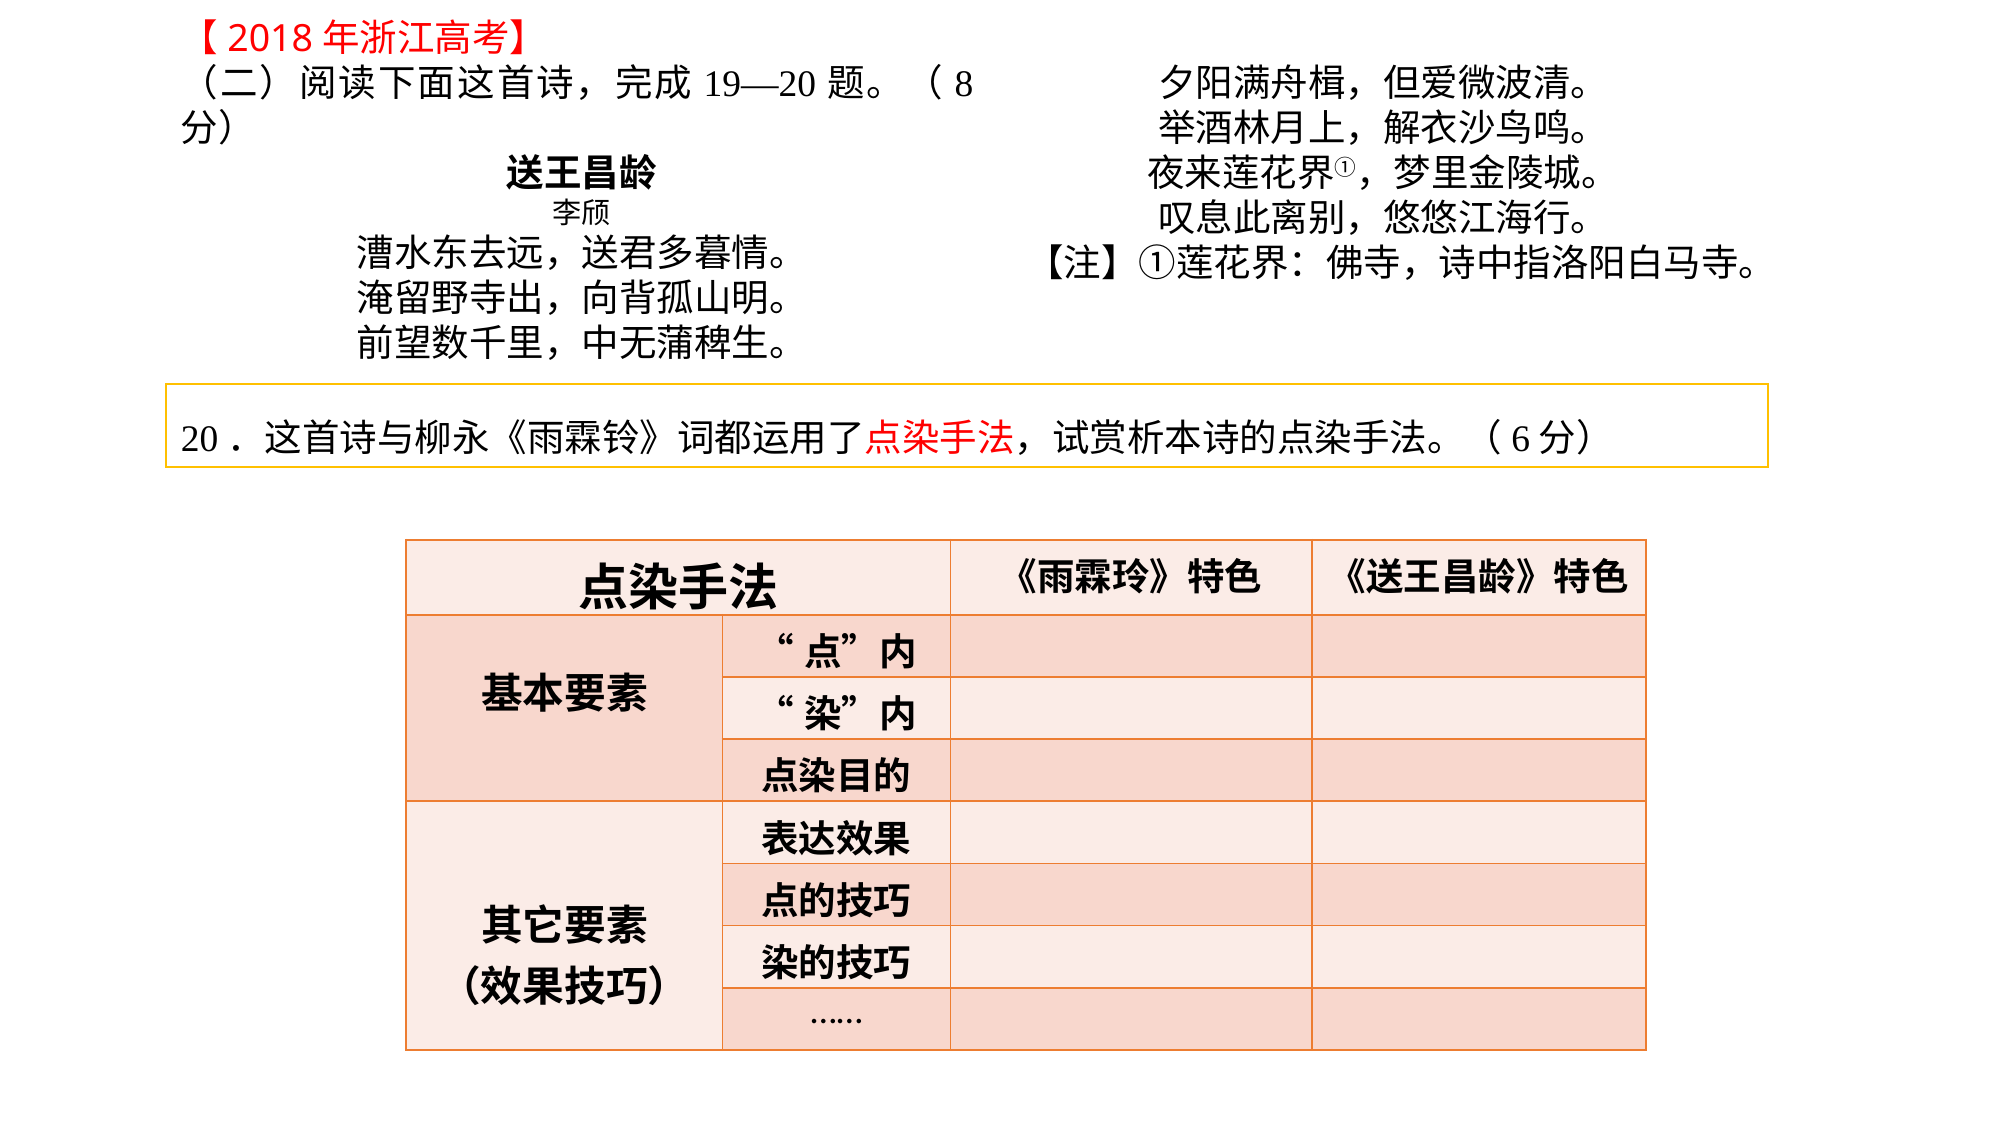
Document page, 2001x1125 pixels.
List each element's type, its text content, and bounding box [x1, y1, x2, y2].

table_cell …… [723, 989, 950, 1049]
table_cell [951, 616, 1311, 676]
table_cell [951, 802, 1311, 863]
table_cell [1313, 678, 1645, 738]
table_cell 基本要素 [407, 616, 722, 800]
table_cell [951, 740, 1311, 800]
table_header 《雨霖玲》特色 [951, 541, 1311, 614]
table_cell 其它要素 （效果技巧） [407, 802, 722, 1049]
table_cell 点的技巧 [723, 864, 950, 925]
table_cell 点染目的 [723, 740, 950, 800]
table_cell [951, 864, 1311, 925]
table_cell 表达效果 [723, 802, 950, 863]
table_cell [1313, 740, 1645, 800]
table_cell [951, 989, 1311, 1049]
text_box 20．这首诗与柳永《雨霖铃》词都运用了点染手法，试赏析本诗的点染手法。（6分） [165, 383, 1769, 468]
table_cell [1313, 802, 1645, 863]
table_cell [951, 926, 1311, 987]
table_header 《送王昌龄》特色 [1313, 541, 1645, 614]
table_cell [1313, 864, 1645, 925]
table_cell [1313, 616, 1645, 676]
table_cell “染”内容 [723, 678, 950, 738]
table_cell 染的技巧 [723, 926, 950, 987]
table_cell “点”内容 [723, 616, 950, 676]
table_cell [1313, 989, 1645, 1049]
table_cell [951, 678, 1311, 738]
table_header 点染手法 [407, 541, 950, 614]
text_box 【2018年浙江高考】 （二）阅读下面这首诗，完成19—20题。（8分） 送王昌龄 李颀 漕水东去远，送君多暮情。 淹留野寺出，向背孤山明。 前望数千里，中无蒲稗生。 夕阳满舟楫，但爱微波清。 举酒林月上，解衣沙鸟鸣。 夜来莲花界①，梦里金陵城。 叹息此离别，悠悠江海行。 【注】①莲花界：佛寺，诗中指洛阳白马寺。 [166, 6, 1799, 433]
table_cell [1313, 926, 1645, 987]
